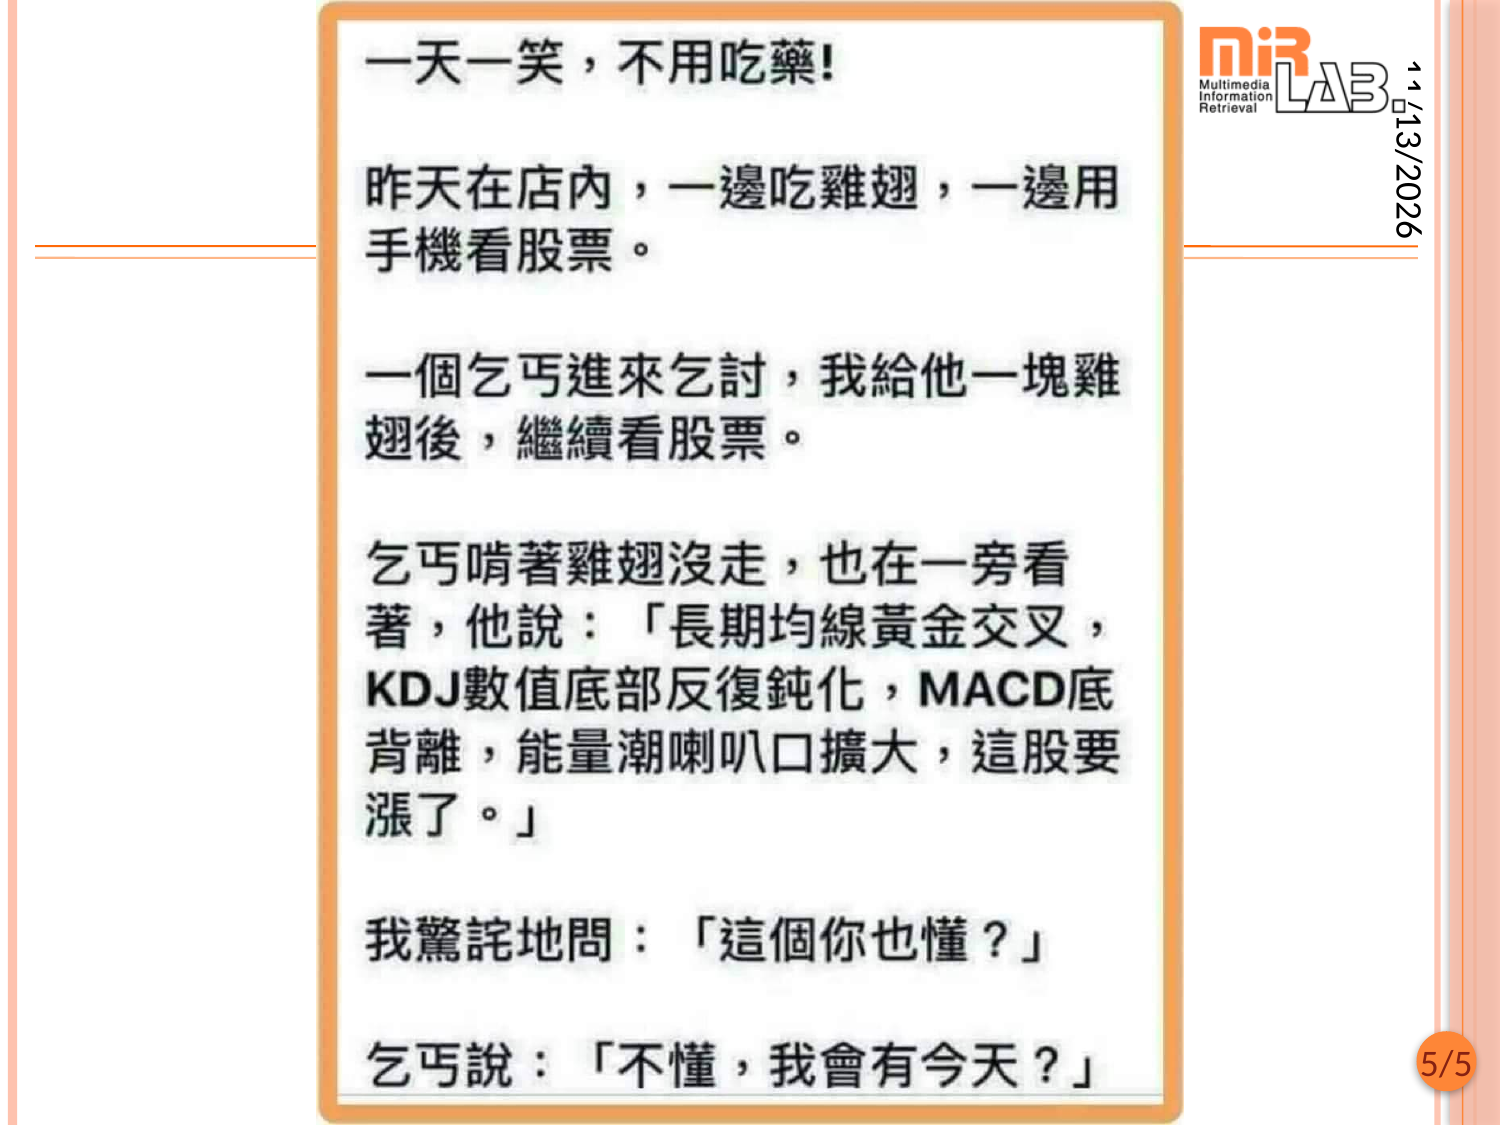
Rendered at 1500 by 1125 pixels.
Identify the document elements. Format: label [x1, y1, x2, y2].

picture [315, 0, 1185, 1125]
slide_number [1378, 43, 1442, 374]
picture [1195, 22, 1408, 118]
